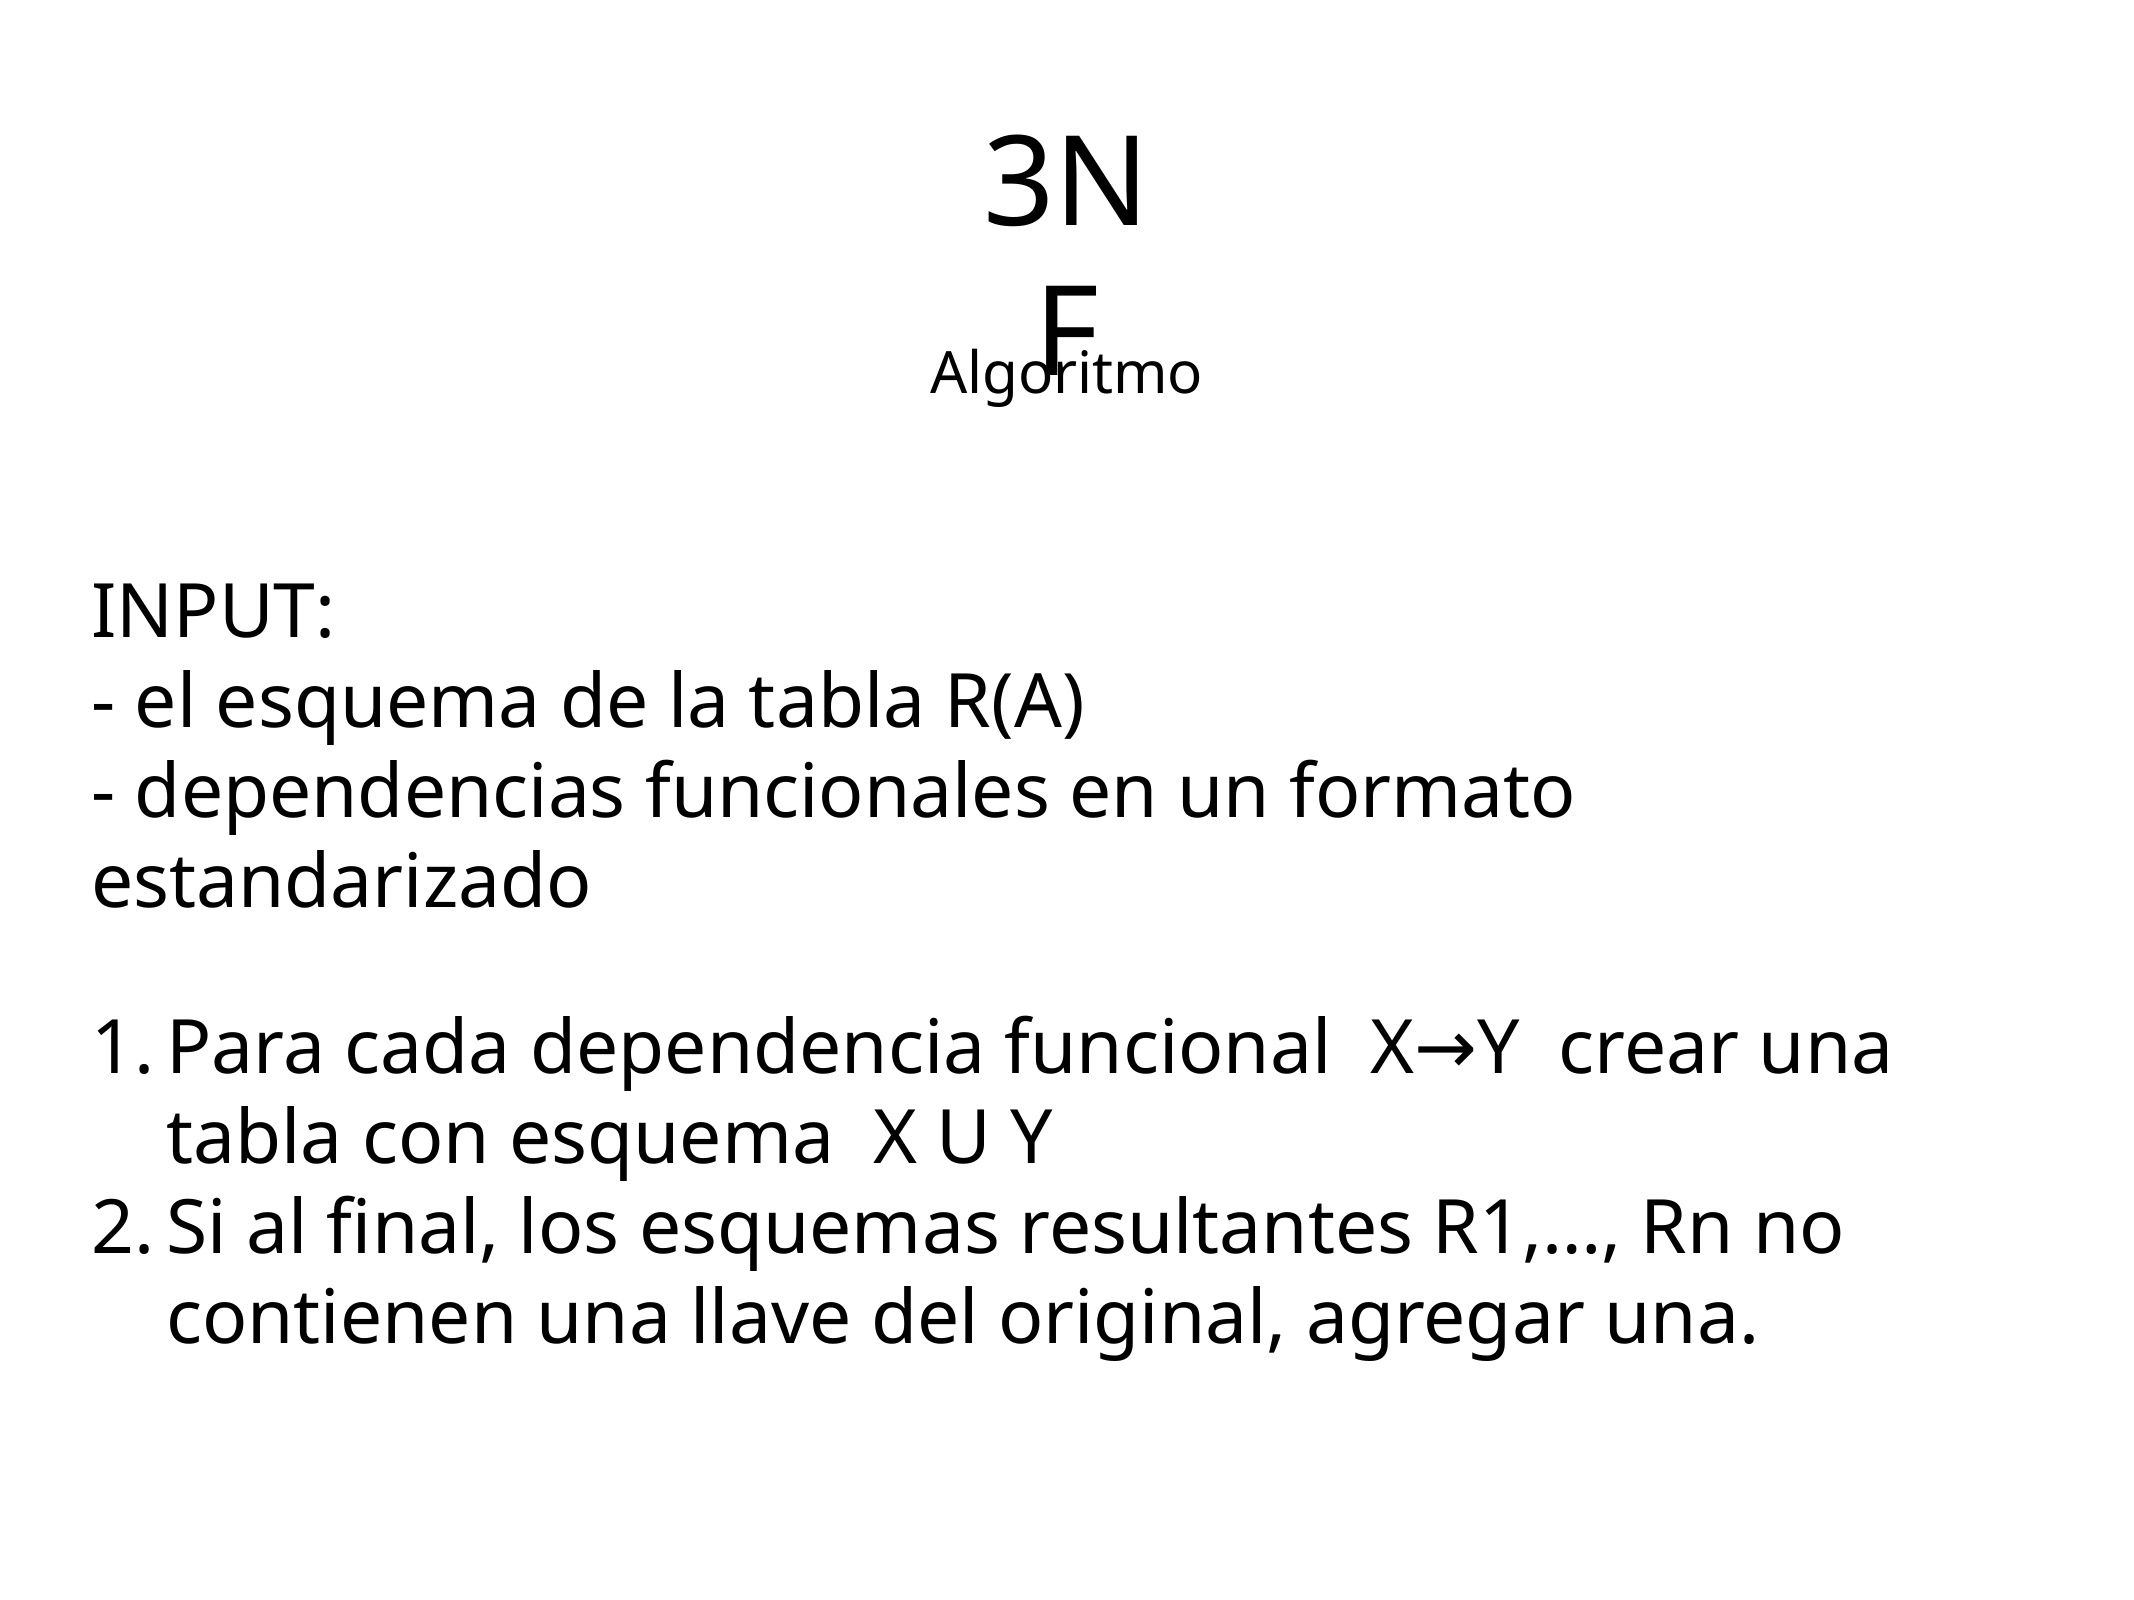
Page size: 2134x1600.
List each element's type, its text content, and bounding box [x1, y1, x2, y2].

text_box 3NF [942, 92, 1191, 327]
text_box INPUT: - el esquema de la tabla R(A) - dependencias funcionales en un formato estandarizado [76, 547, 2025, 983]
text_box Algoritmo [618, 327, 1516, 414]
text_box Para cada dependencia funcional X→Y crear una tabla con esquema X U Y Si al final, los esquemas resultantes R1,…, Rn no contienen una llave del original, agregar una. [76, 983, 2058, 1374]
